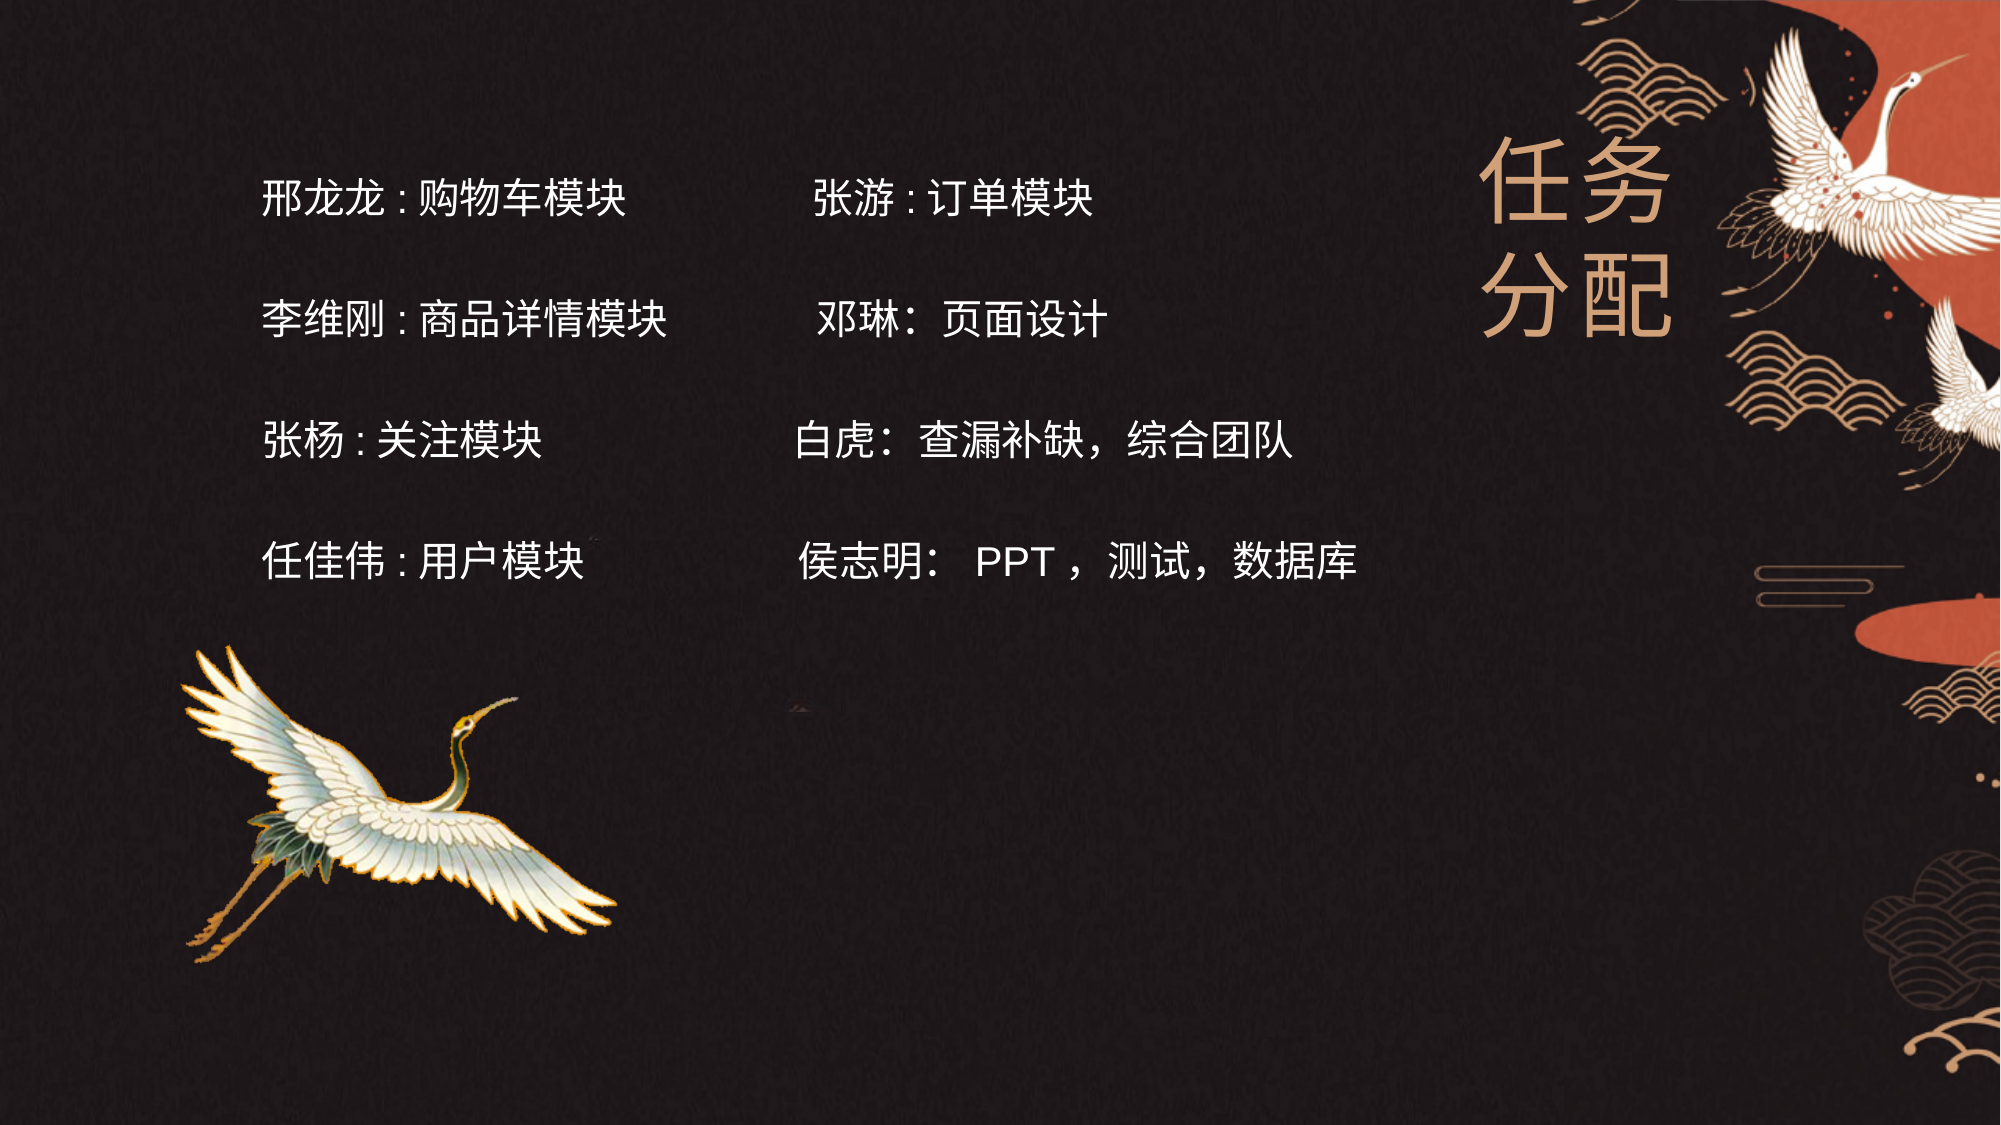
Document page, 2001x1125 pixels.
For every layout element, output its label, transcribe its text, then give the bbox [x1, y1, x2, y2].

picture [0, 0, 2001, 1125]
list 邢龙龙:购物车模块 张游:订单模块 李维刚:商品详情模块 邓琳：页面设计 张杨:关注模块 白虎：查漏补缺，综合团队 任佳伟:用户模块 侯志明：PPT，测试，数据库 [244, 115, 1462, 653]
title 任务分配 [1462, 115, 1694, 532]
